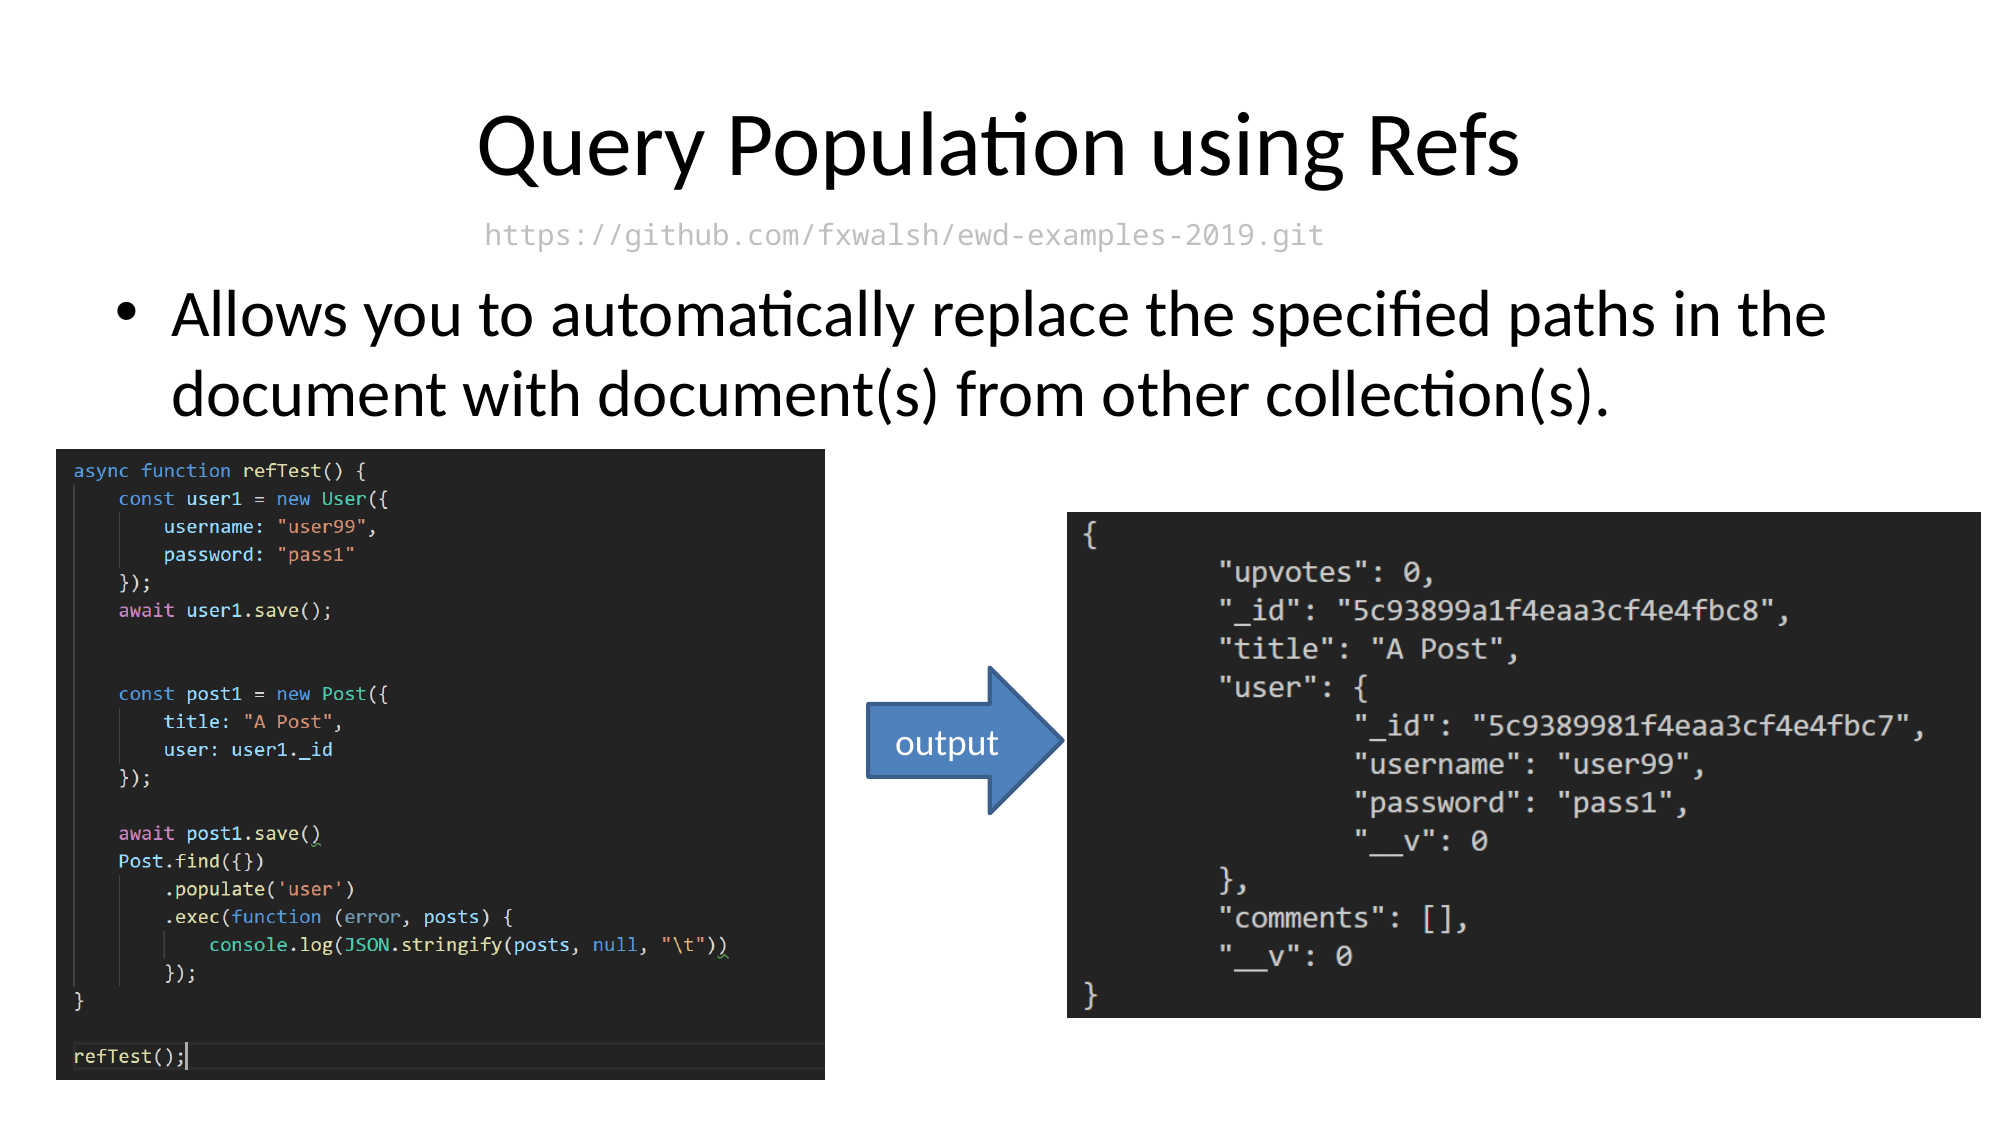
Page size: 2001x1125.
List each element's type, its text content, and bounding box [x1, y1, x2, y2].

table_header https://github.com/fxwalsh/ewd-examples-2019.git [485, 212, 2000, 254]
picture [55, 449, 825, 1081]
title Query Population using Refs [99, 45, 1900, 233]
text_box output [866, 665, 1062, 816]
list Allows you to automatically replace the speciﬁed paths in the document with document(s) from other collection(s). [99, 262, 1900, 1005]
picture [1067, 511, 1981, 1018]
